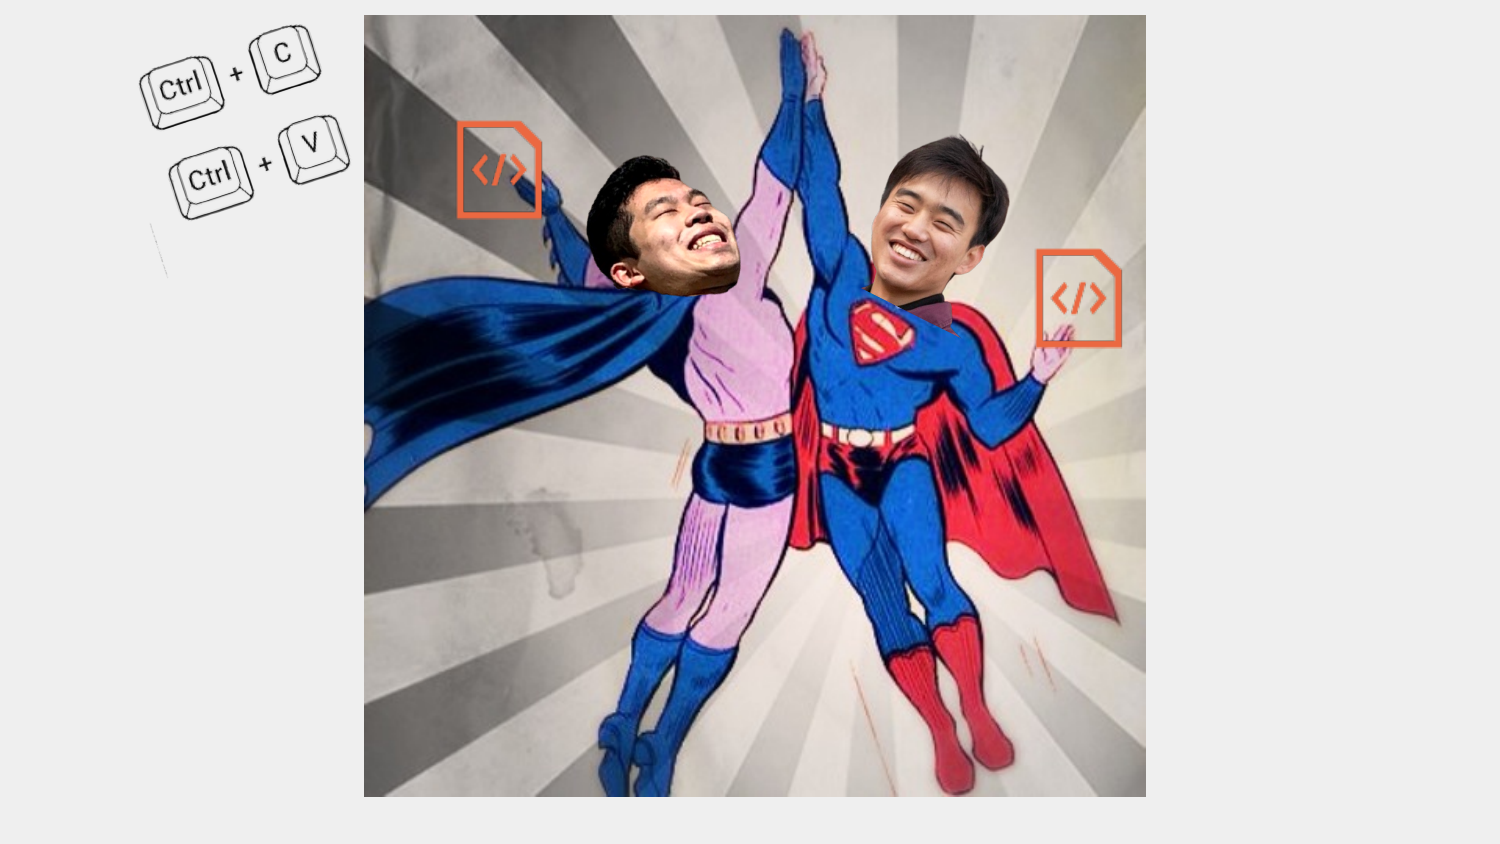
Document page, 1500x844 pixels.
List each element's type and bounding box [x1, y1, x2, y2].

picture [89, 0, 1147, 797]
